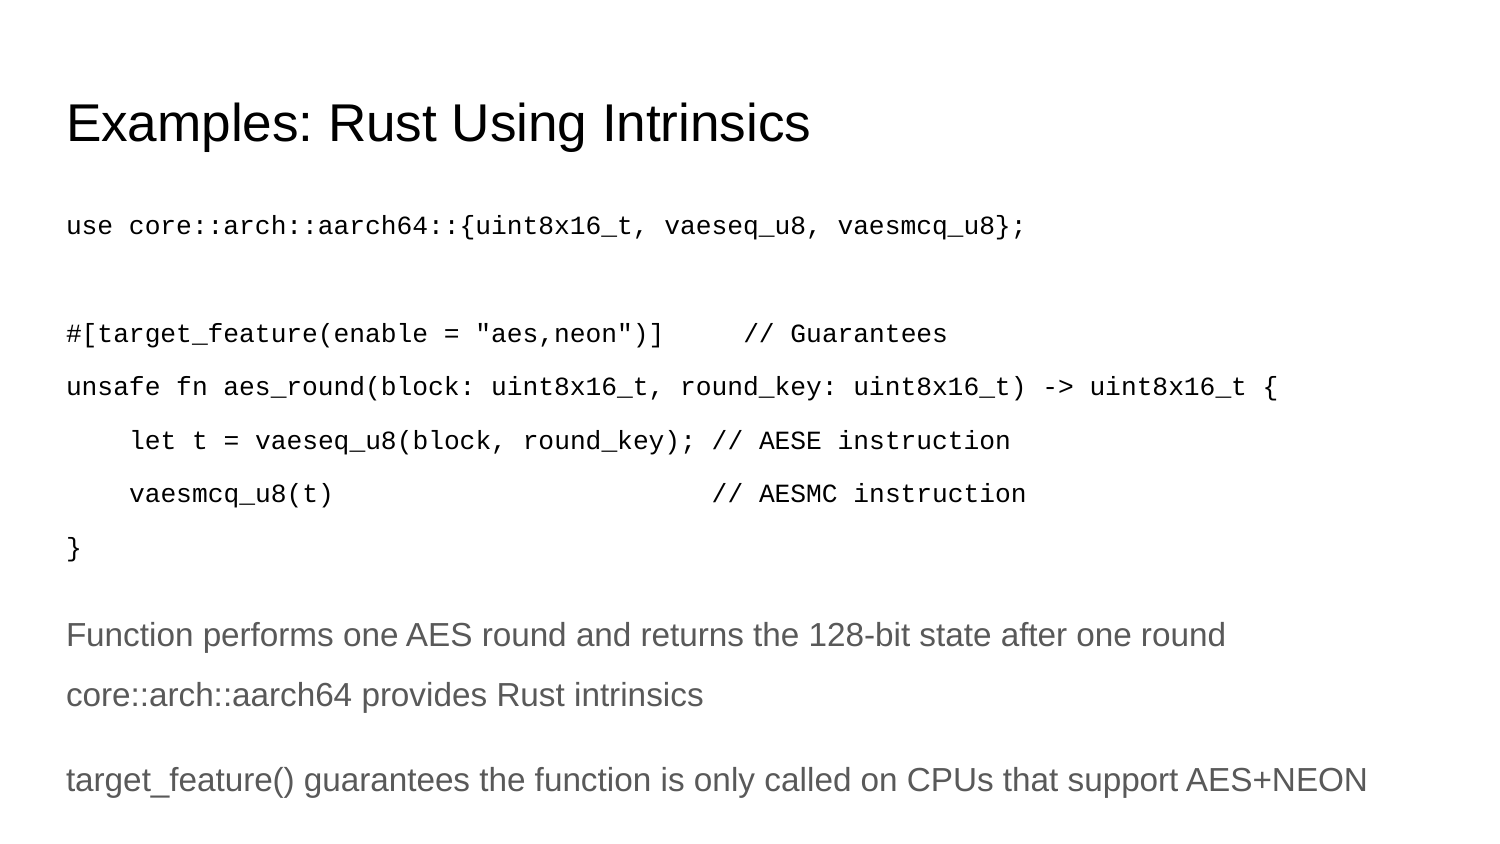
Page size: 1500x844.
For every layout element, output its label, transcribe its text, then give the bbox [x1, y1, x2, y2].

title Examples: Rust Using Intrinsics [51, 72, 1449, 167]
list use core::arch::aarch64::{uint8x16_t, vaeseq_u8, vaesmcq_u8}; #[target_feature(enable = "aes,neon")] // Guarantees unsafe fn aes_round(block: uint8x16_t, round_key: uint8x16_t) -> uint8x16_t { let t = vaeseq_u8(block, round_key); // AESE instruction vaesmcq_u8(t) // AESMC instruction } [51, 189, 1449, 578]
text_box Function performs one AES round and returns the 128-bit state after one round core::arch::aarch64 provides Rust intrinsics target_feature() guarantees the function is only called on CPUs that support AES+NEON [51, 578, 1449, 814]
